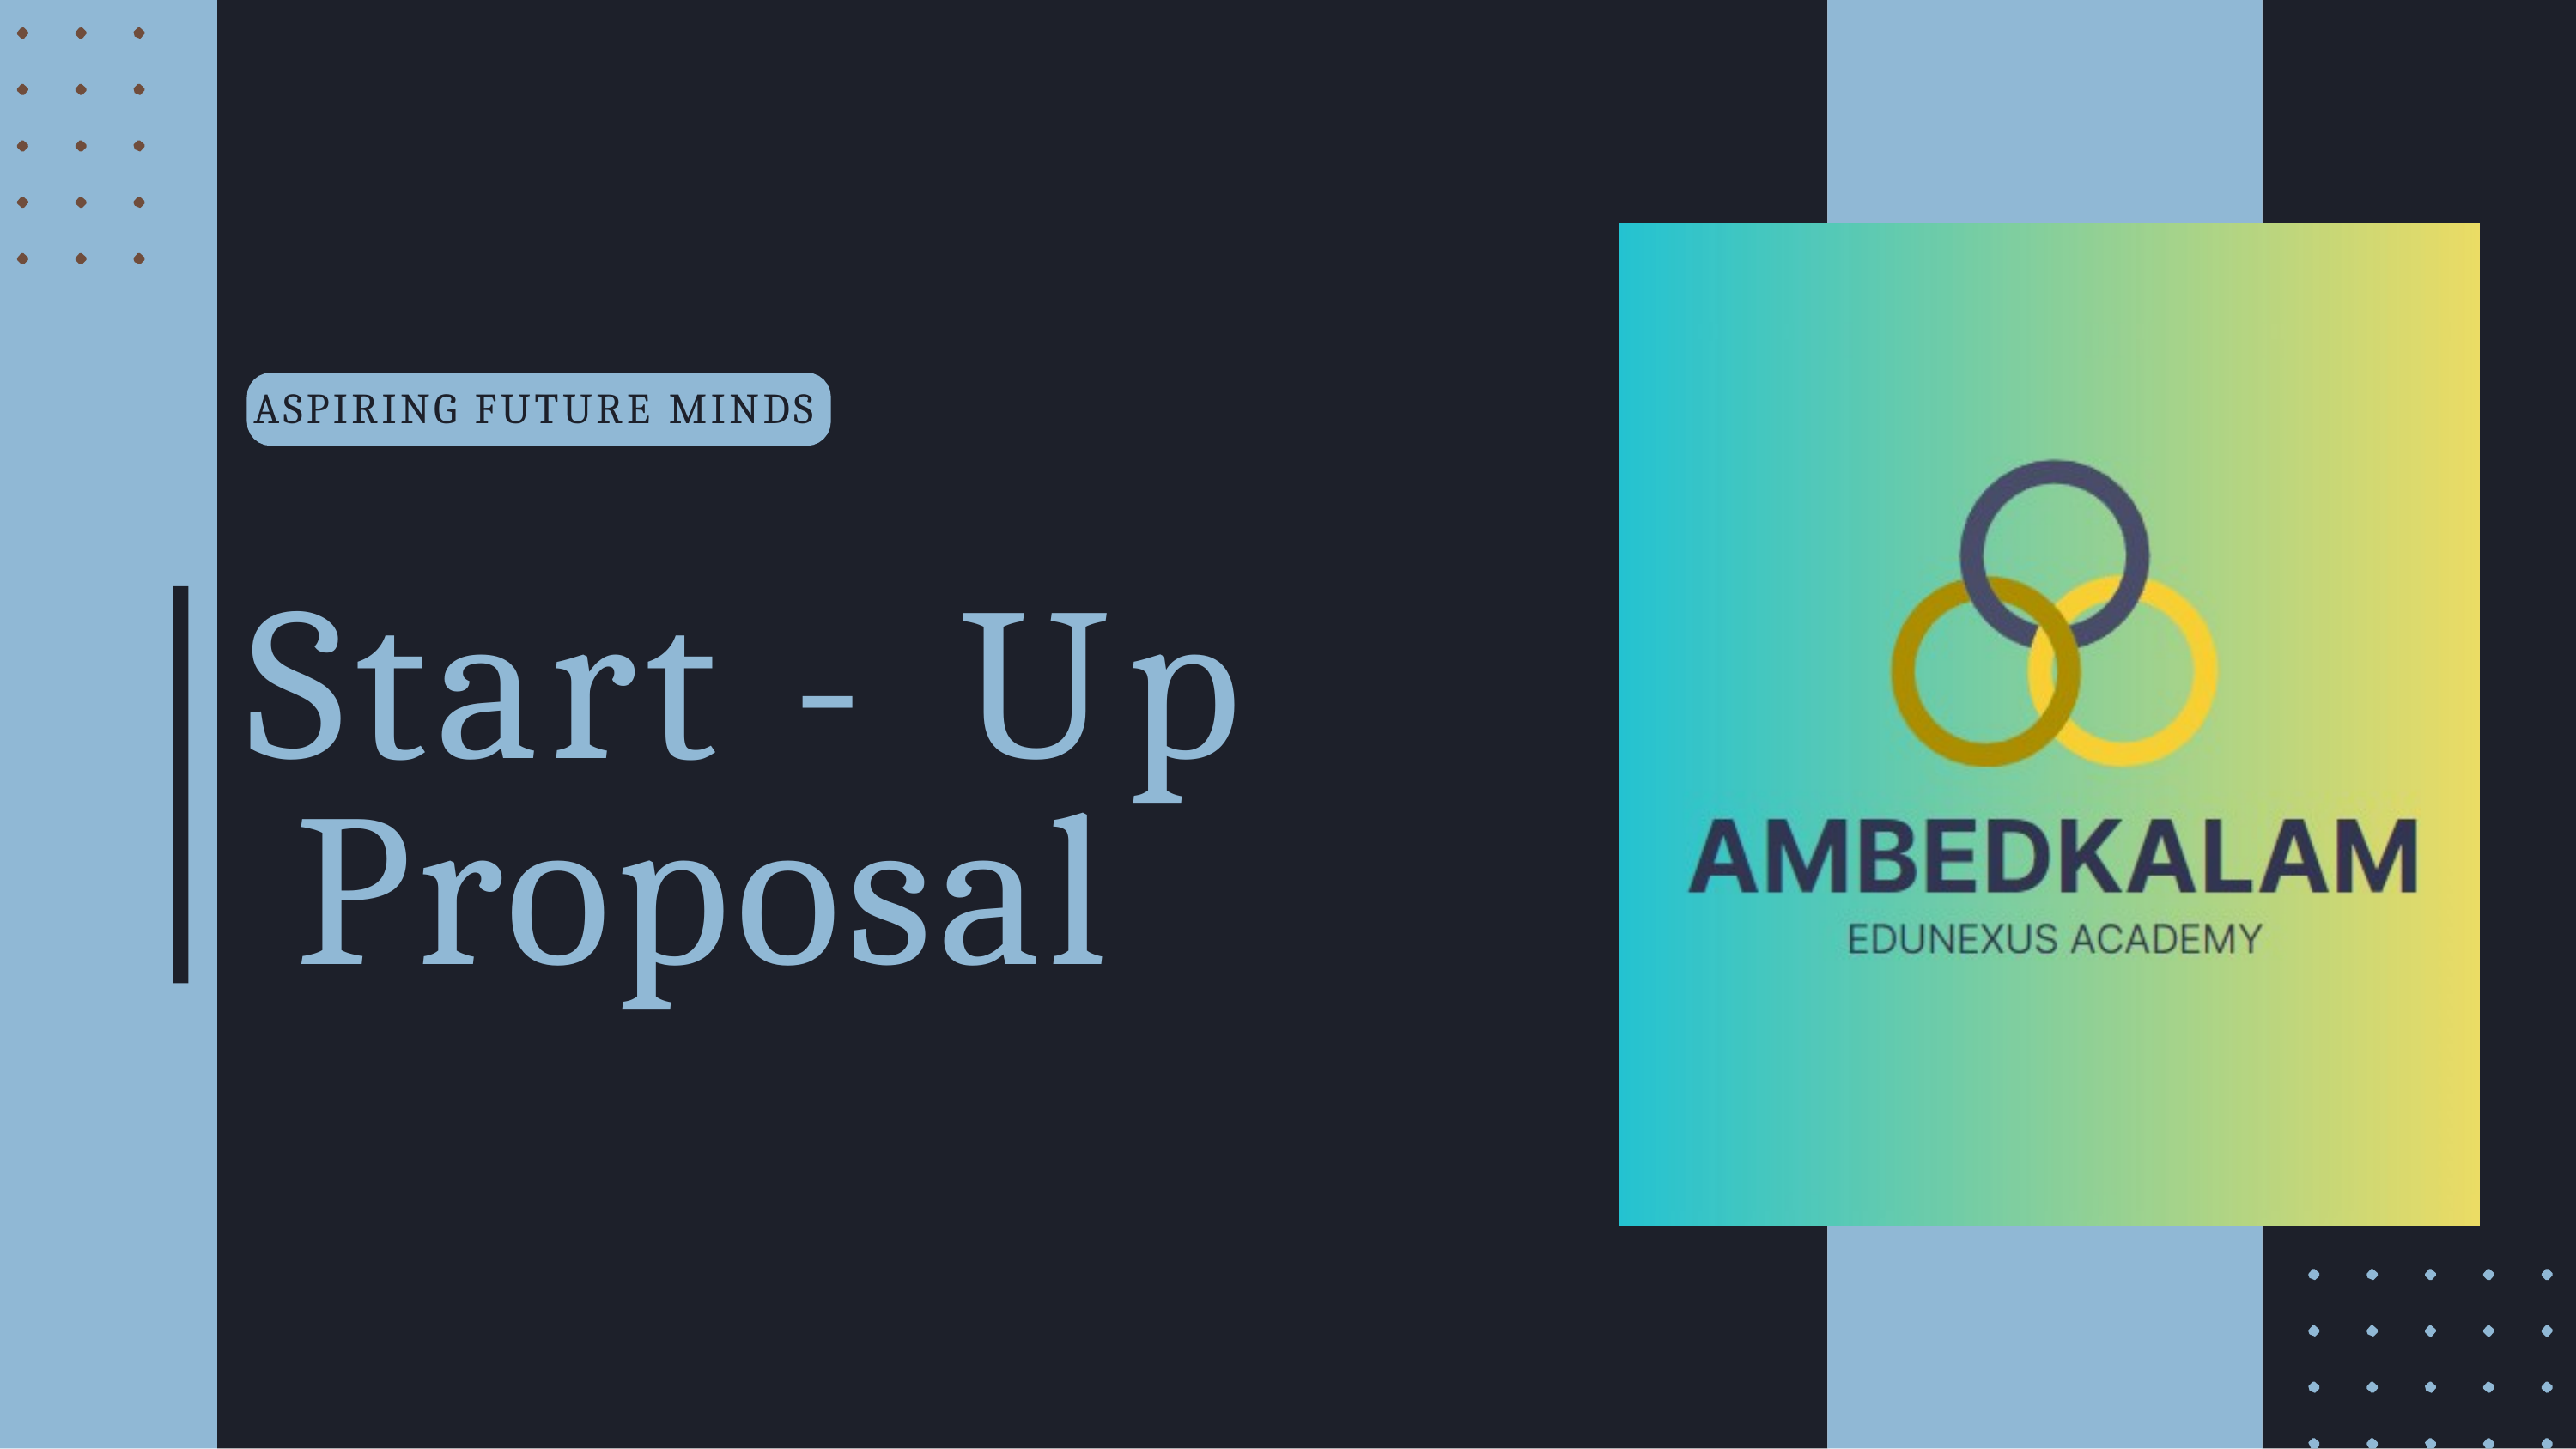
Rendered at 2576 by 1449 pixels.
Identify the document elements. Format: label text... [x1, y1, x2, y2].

text_box Start - Up Proposal [245, 538, 1286, 1006]
text_box [133, 83, 145, 95]
text_box [75, 140, 87, 152]
text_box [75, 252, 87, 264]
text_box [16, 83, 28, 95]
text_box [75, 27, 87, 39]
text_box [16, 140, 28, 152]
text_box [133, 27, 145, 39]
picture [1619, 222, 2480, 1226]
text_box [16, 197, 28, 209]
text_box ASPIRING FUTURE MINDS [252, 379, 826, 433]
text_box [133, 140, 145, 152]
text_box [16, 252, 28, 264]
text_box [133, 252, 145, 264]
text_box [16, 27, 28, 39]
text_box [75, 83, 87, 95]
text_box [75, 197, 87, 209]
text_box [133, 197, 145, 209]
